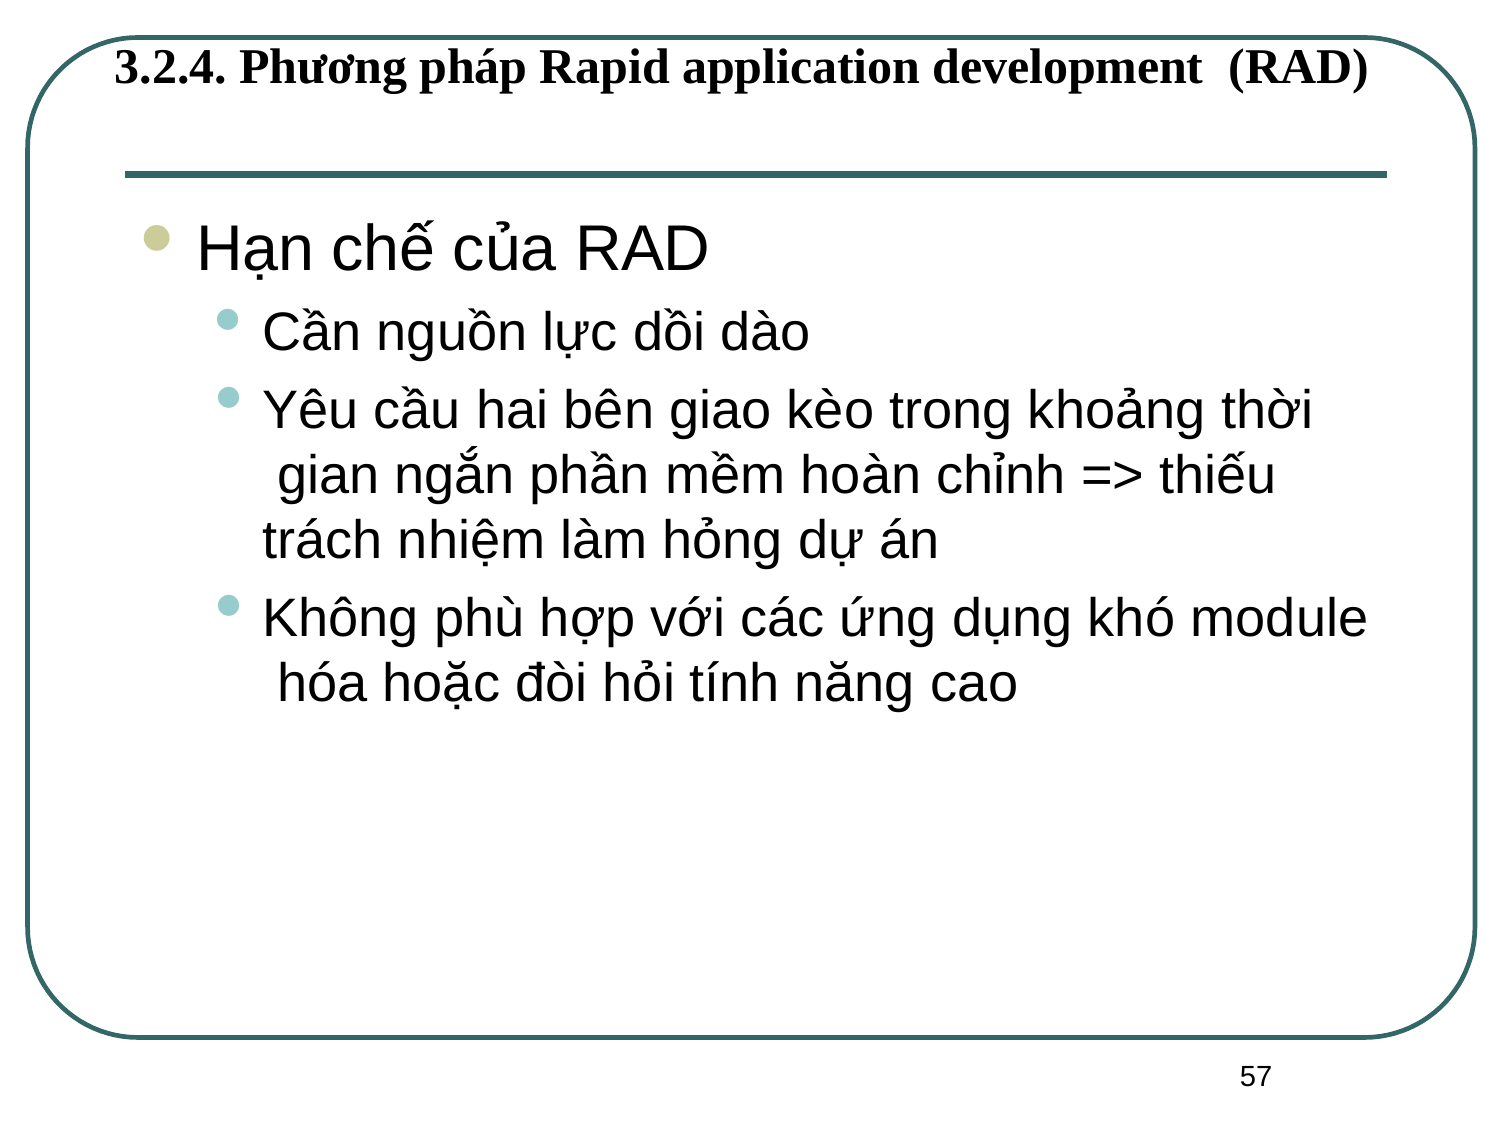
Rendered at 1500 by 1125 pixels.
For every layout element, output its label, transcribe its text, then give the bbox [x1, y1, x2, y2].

text_box Hạn chế của RAD Cần nguồn lực dồi dào Yêu cầu hai bên giao kèo trong khoảng thời gian ngắn phần mềm hoàn chỉnh => thiếu trách nhiệm làm hỏng dự án Không phù hợp với các ứng dụng khó module hóa hoặc đòi hỏi tính năng cao [137, 203, 1371, 713]
title 3.2.4. Phương pháp Rapid application development (RAD) [112, 31, 1388, 222]
slide_number 57 [1233, 1055, 1279, 1125]
